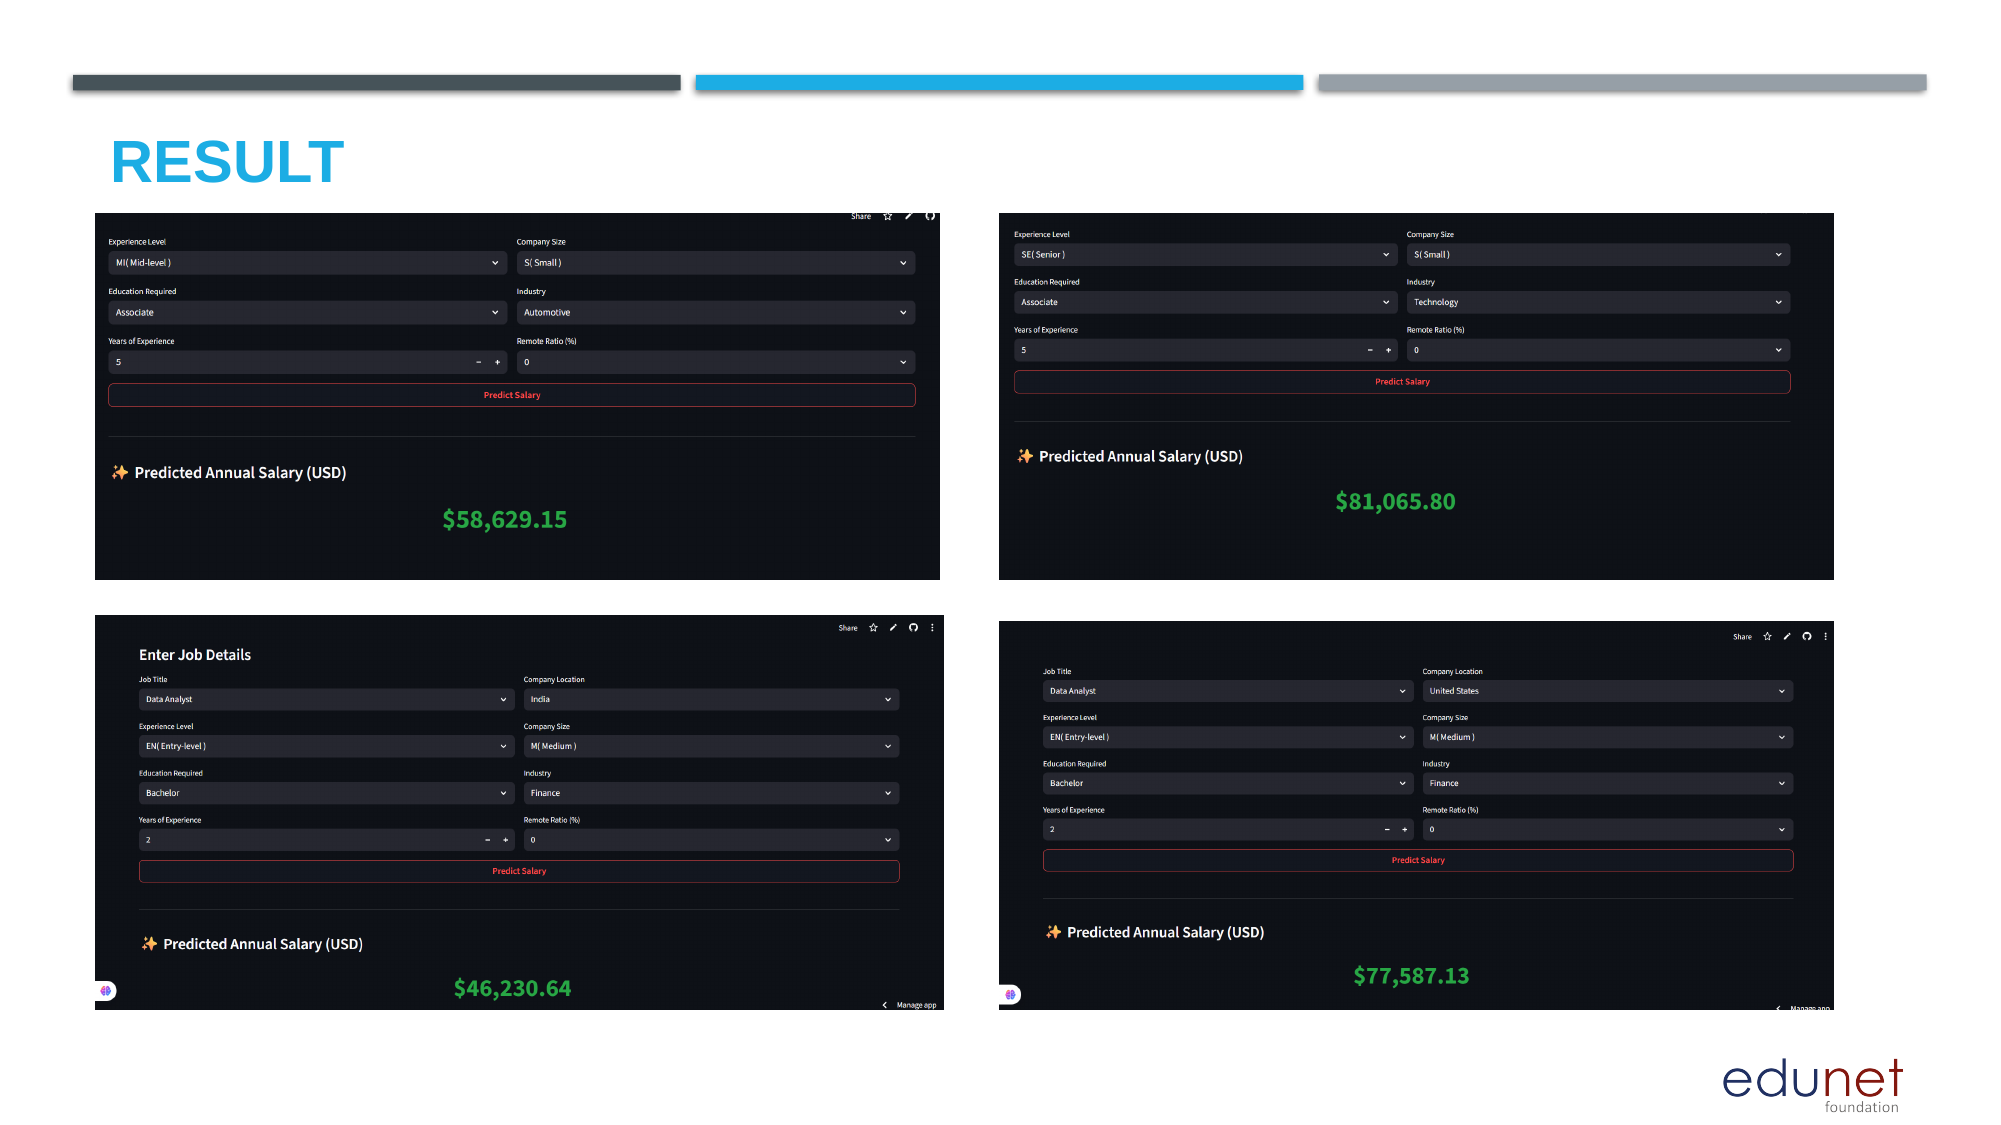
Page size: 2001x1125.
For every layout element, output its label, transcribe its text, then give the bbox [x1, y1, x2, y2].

picture [1719, 1056, 1905, 1116]
picture [94, 213, 940, 581]
picture [999, 620, 1835, 1011]
title Result [95, 115, 1905, 203]
picture [94, 614, 945, 1011]
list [999, 213, 1835, 581]
